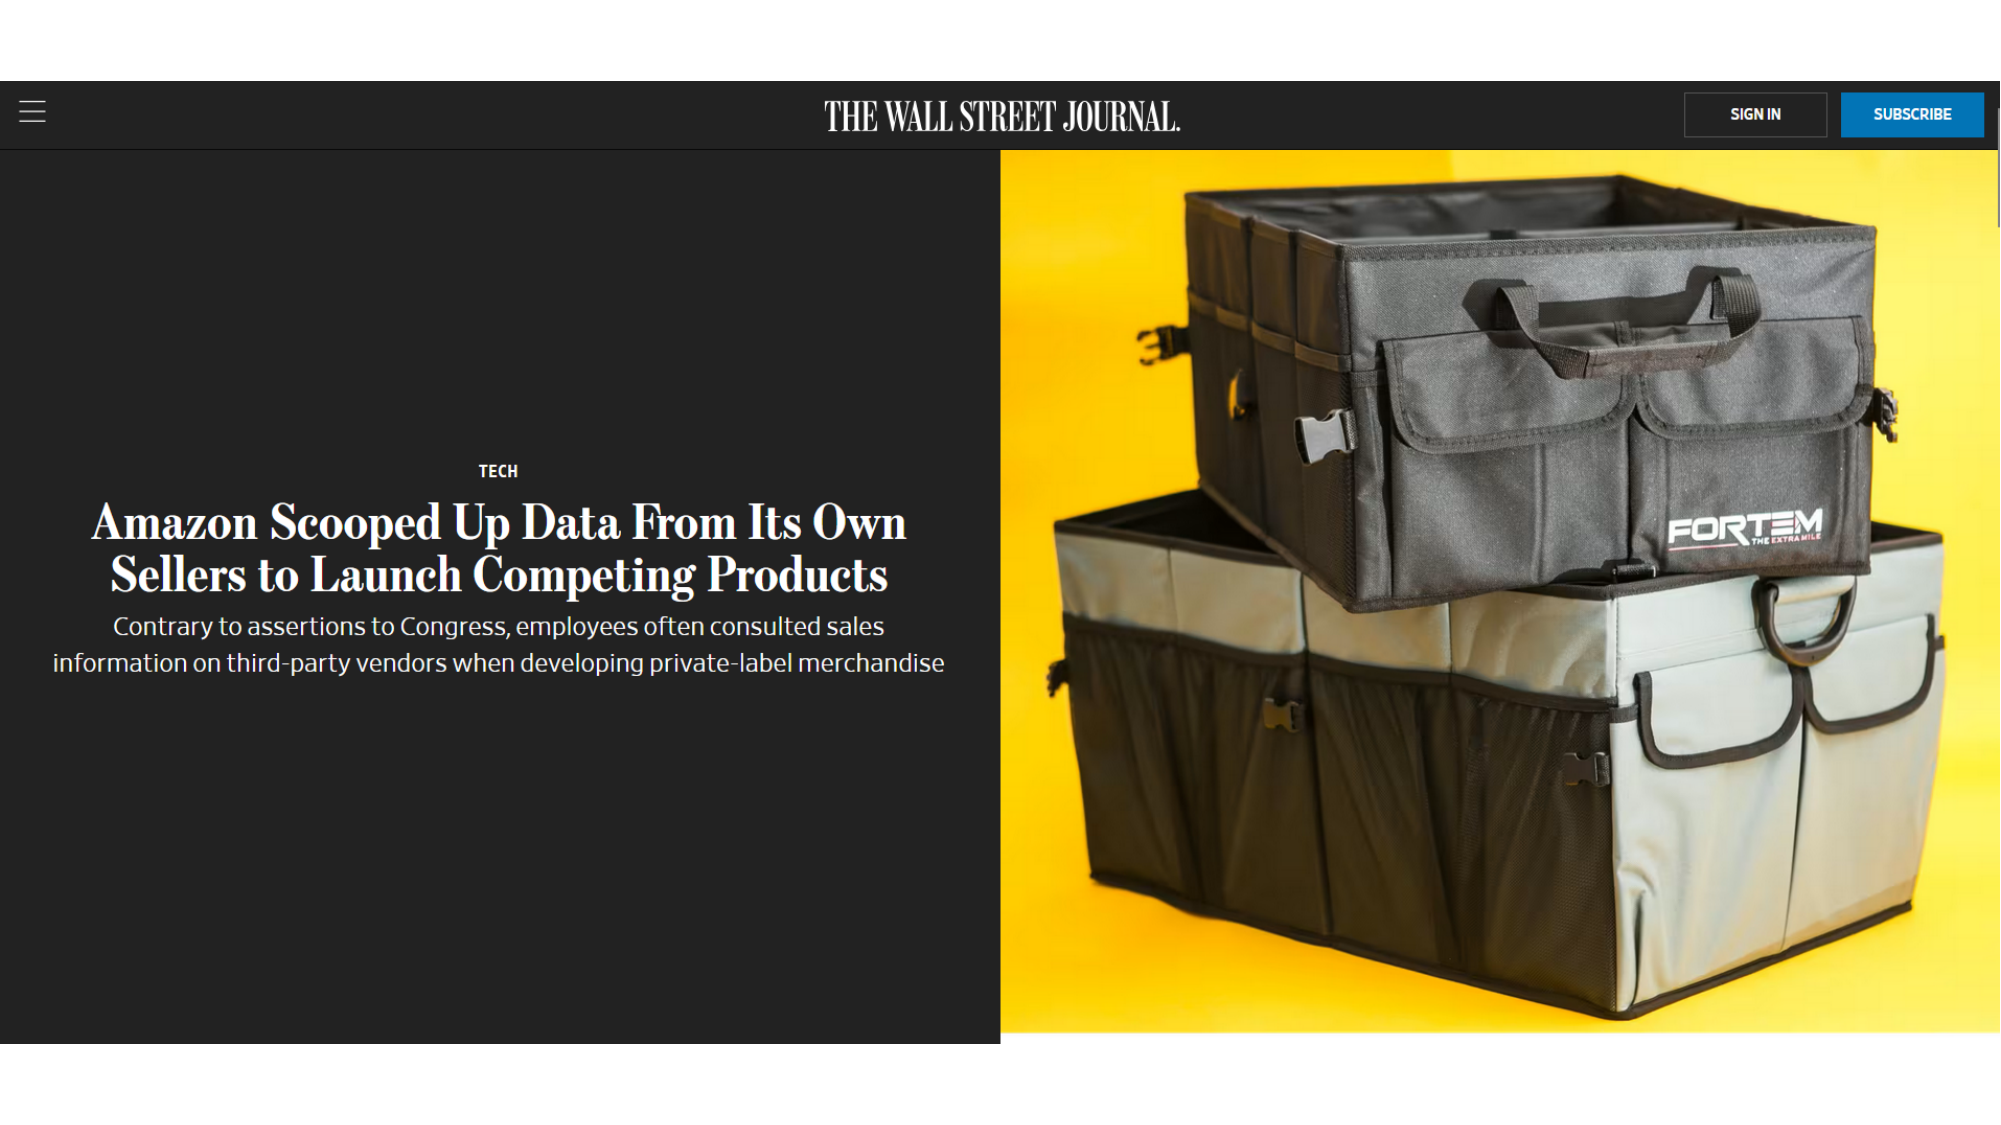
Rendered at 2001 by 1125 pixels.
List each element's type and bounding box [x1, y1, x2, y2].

picture [0, 81, 2000, 1044]
